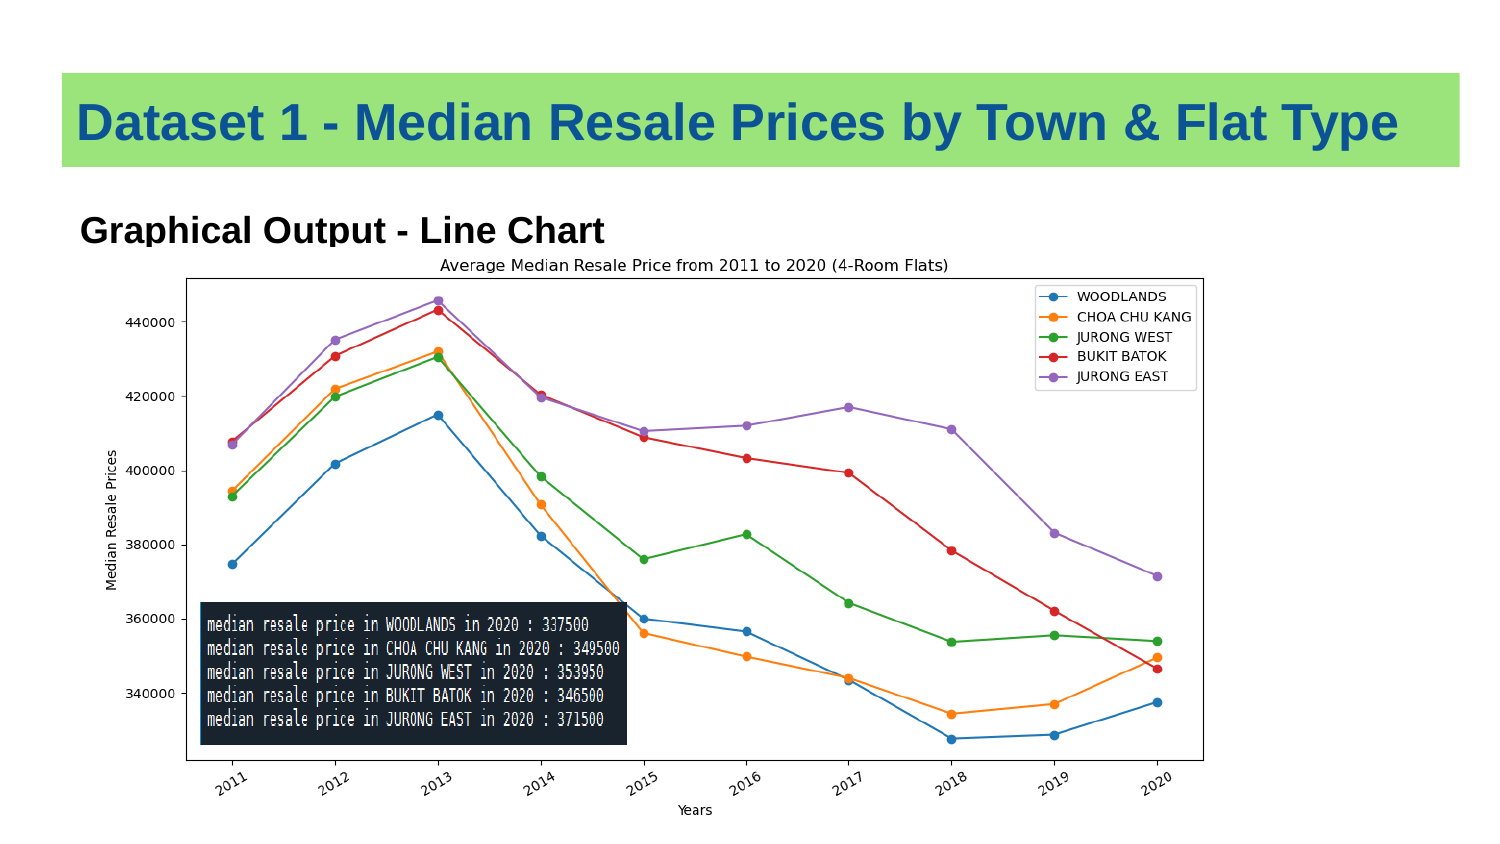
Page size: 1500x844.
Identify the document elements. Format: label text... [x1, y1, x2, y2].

list Graphical Output - Line Chart [64, 184, 1463, 745]
picture [99, 246, 1217, 822]
title Dataset 1 - Median Resale Prices by Town & Flat Type [61, 72, 1460, 167]
